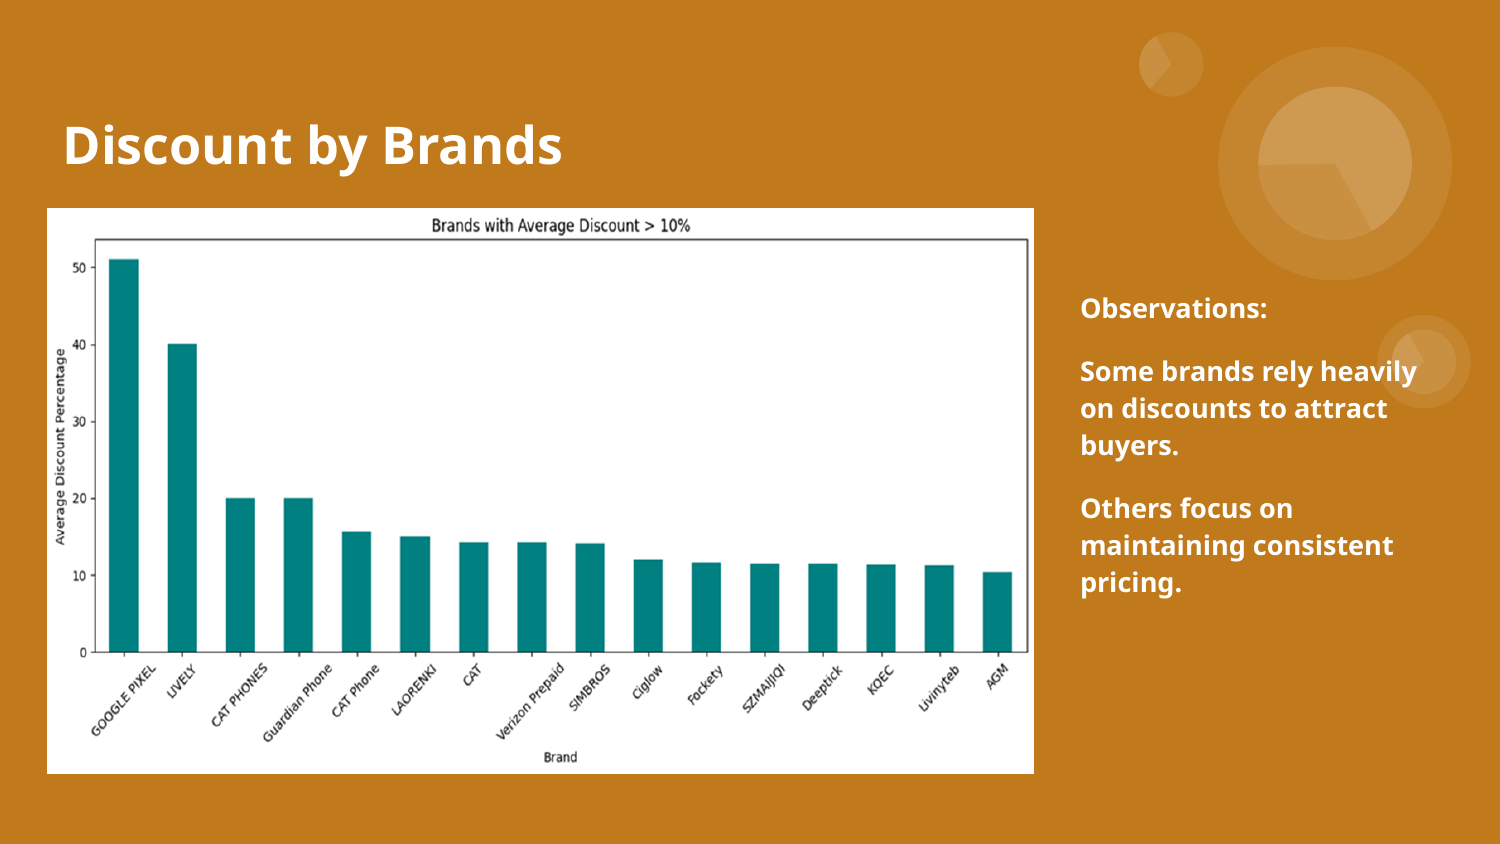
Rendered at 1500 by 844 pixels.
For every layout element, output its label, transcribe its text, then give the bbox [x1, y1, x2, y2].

text_box Observations: Some brands rely heavily on discounts to attract buyers. Others focus on maintaining consistent pricing. [1064, 271, 1460, 537]
text_box Discount by Brands [47, 97, 709, 208]
picture [47, 208, 1035, 774]
